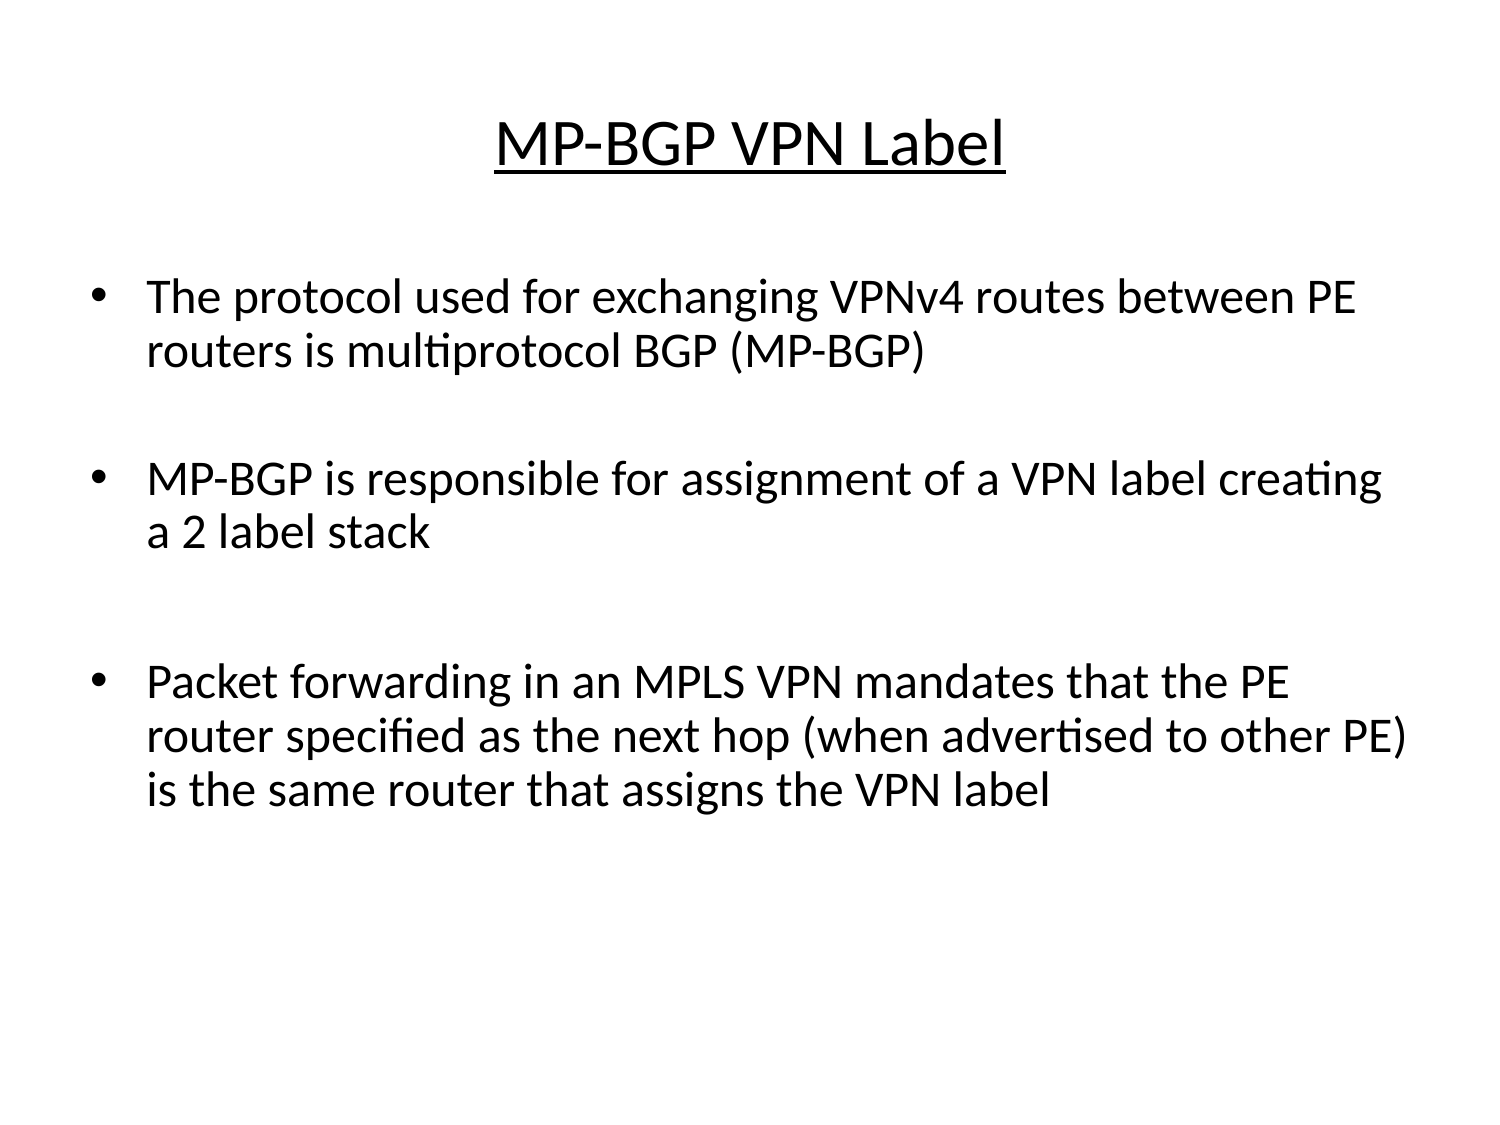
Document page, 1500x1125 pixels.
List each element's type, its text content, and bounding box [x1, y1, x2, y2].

title MP-BGP VPN Label [75, 45, 1425, 233]
list The protocol used for exchanging VPNv4 routes between PE routers is multiprotocol BGP (MP-BGP) MP-BGP is responsible for assignment of a VPN label creating a 2 label stack Packet forwarding in an MPLS VPN mandates that the PE router specified as the next hop (when advertised to other PE) is the same router that assigns the VPN label [75, 262, 1425, 1005]
